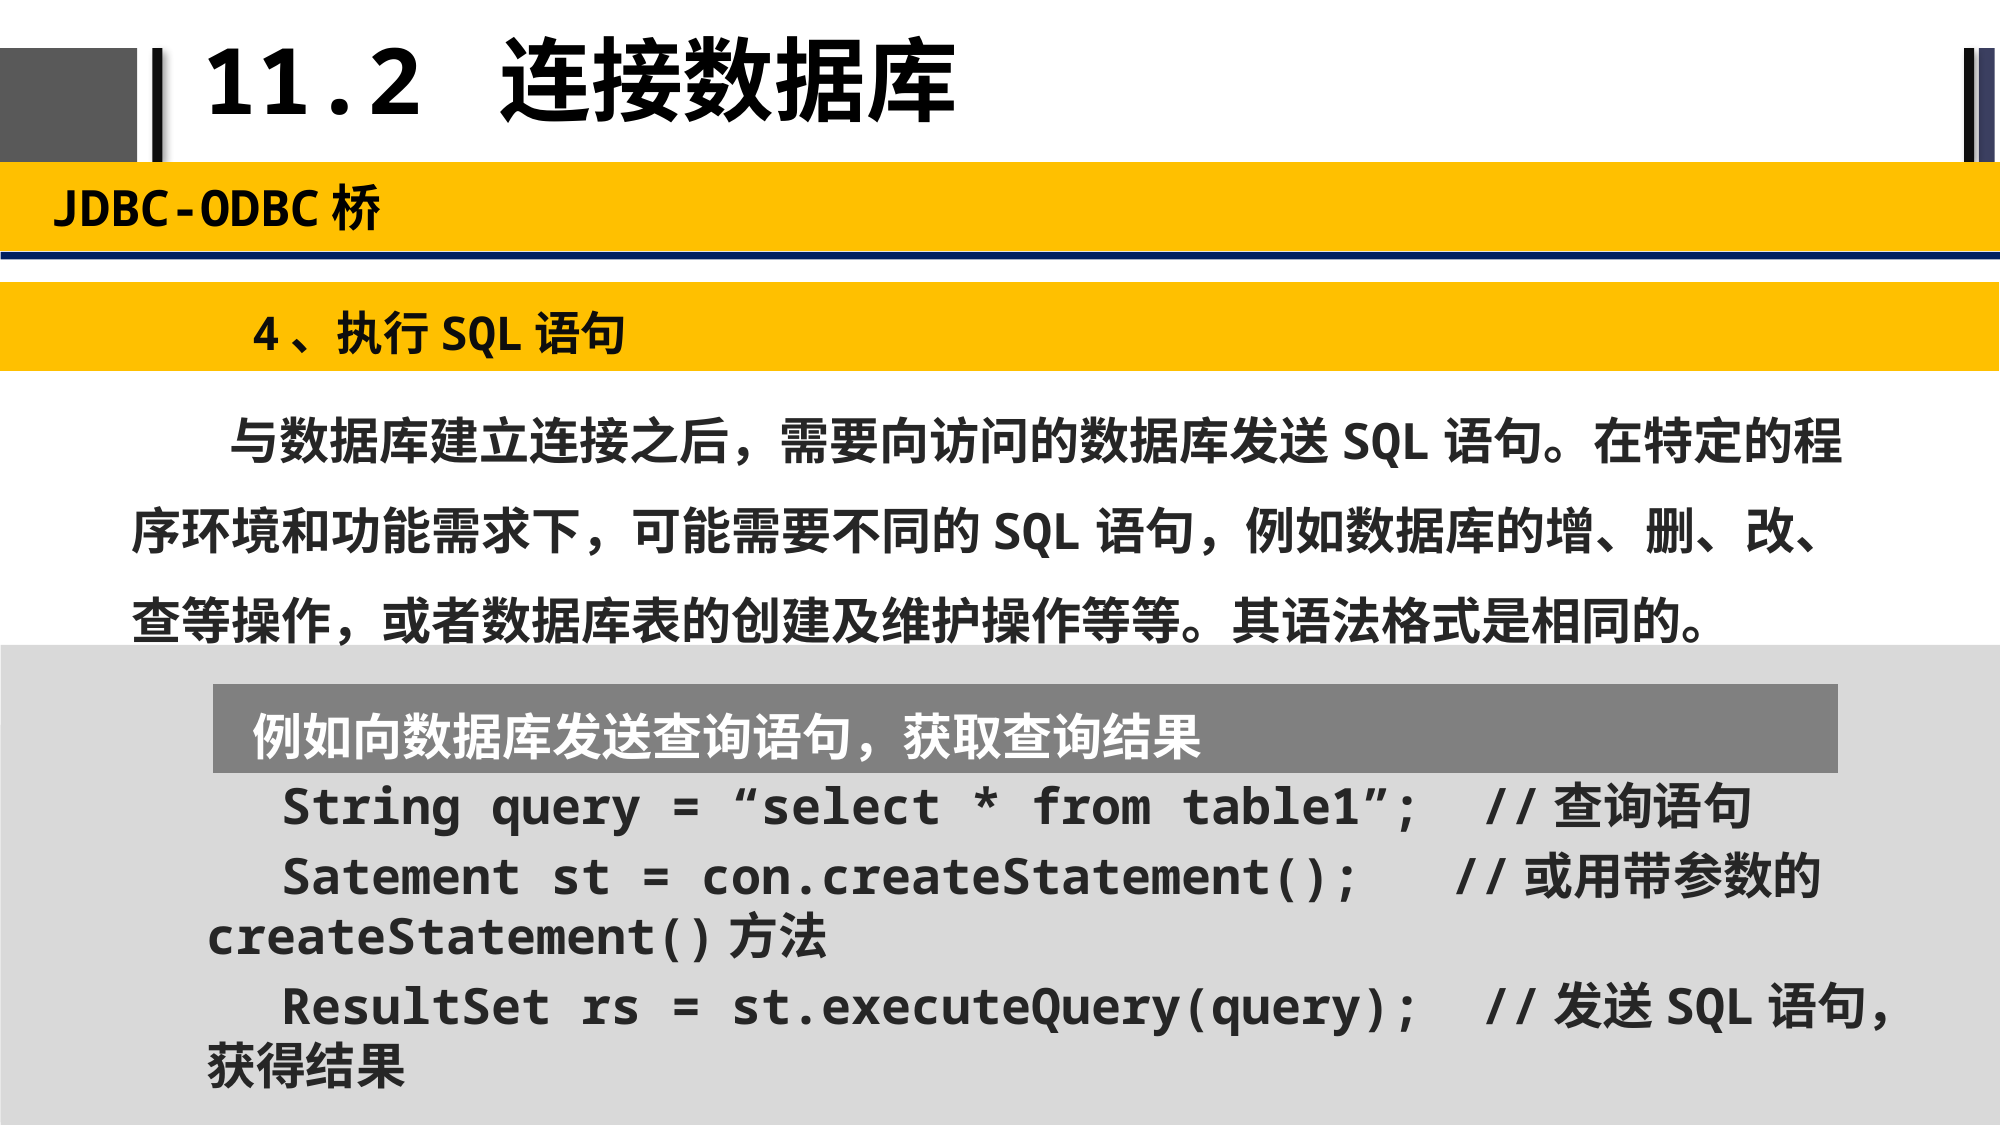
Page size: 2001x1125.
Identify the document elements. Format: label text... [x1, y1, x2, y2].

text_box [0, 161, 2000, 251]
text_box 4、执行SQL语句 [232, 282, 1760, 370]
text_box [0, 251, 2000, 260]
text_box 例如向数据库发送查询语句，获取查询结果 [232, 683, 1760, 771]
text_box [0, 724, 2000, 1123]
text_box [212, 683, 1839, 774]
title 11.2 连接数据库 [187, 2, 1459, 161]
text_box [0, 281, 2000, 372]
text_box [0, 644, 2000, 724]
text_box 与数据库建立连接之后，需要向访问的数据库发送SQL语句。在特定的程序环境和功能需求下，可能需要不同的SQL语句，例如数据库的增、删、改、查等操作，或者数据库表的创建及维护操作等等。其语法格式是相同的。 [110, 370, 1900, 632]
text_box String query = “select * from table1”; //查询语句 Satement st = con.createStatement(); //或用带参数的createStatement()方法 ResultSet rs = st.executeQuery(query); //发送SQL语句，获得结果 [98, 764, 1925, 1069]
